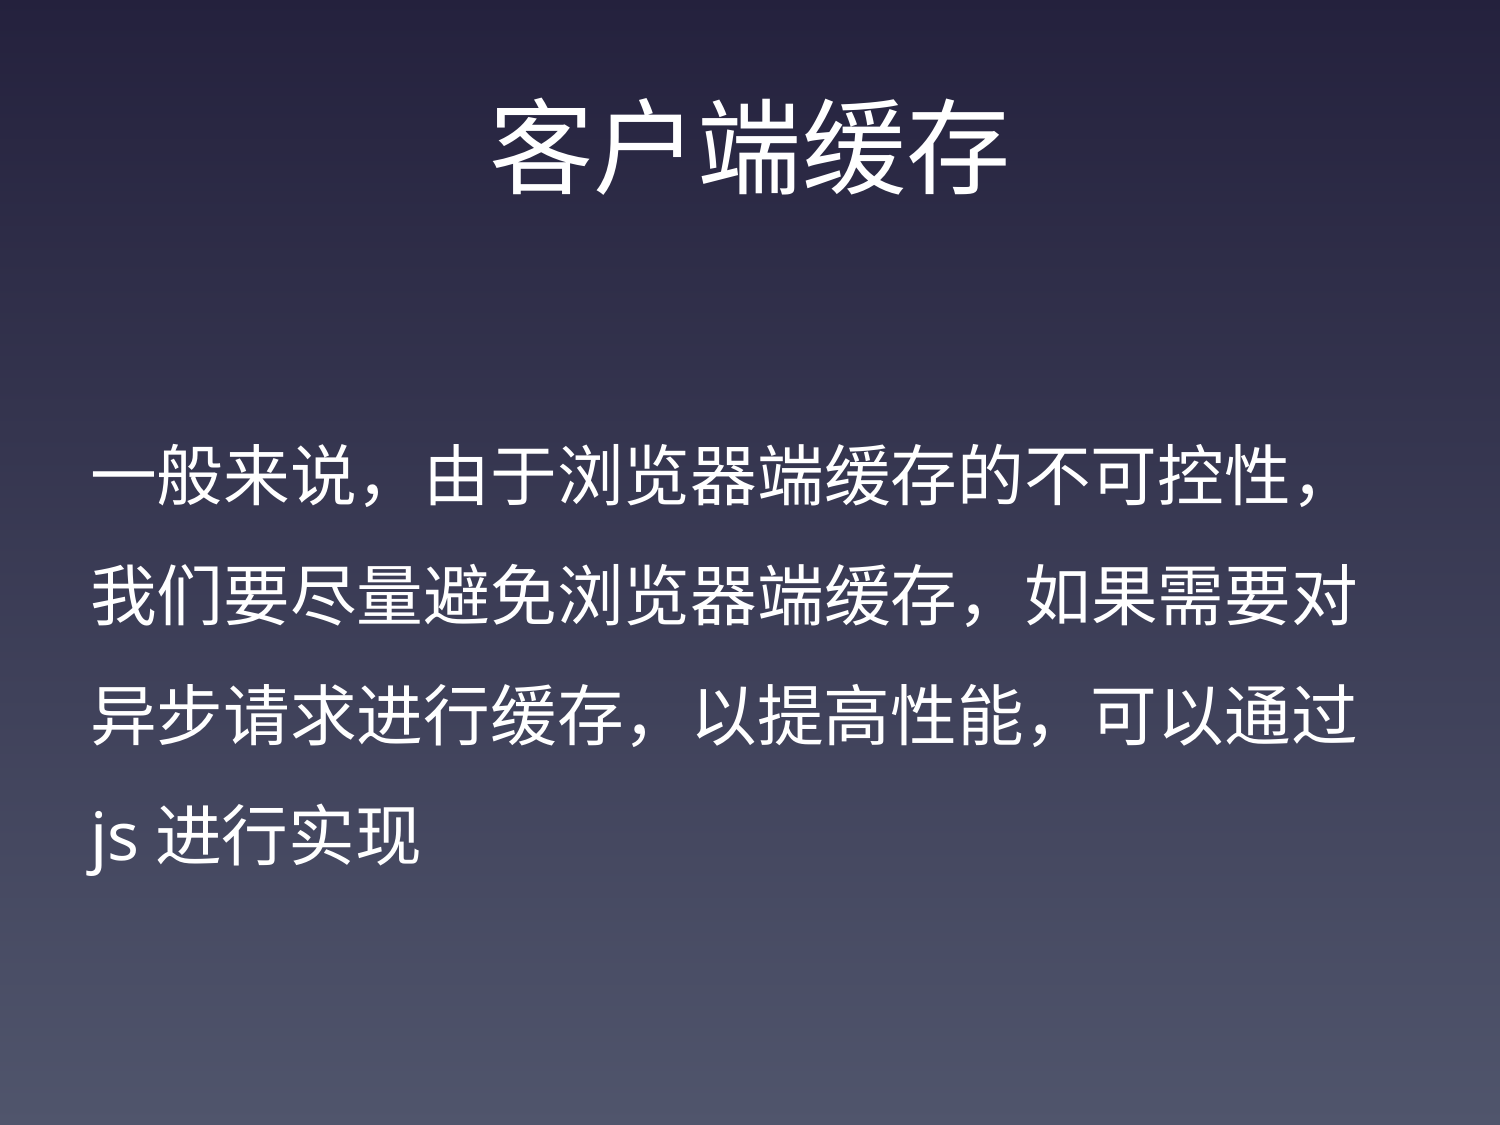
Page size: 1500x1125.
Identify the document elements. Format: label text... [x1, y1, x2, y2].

list 一般来说，由于浏览器端缓存的不可控性，我们要尽量避免浏览器端缓存，如果需要对异步请求进行缓存，以提高性能，可以通过js进行实现 [75, 262, 1425, 1005]
title 客户端缓存 [75, 75, 1425, 262]
